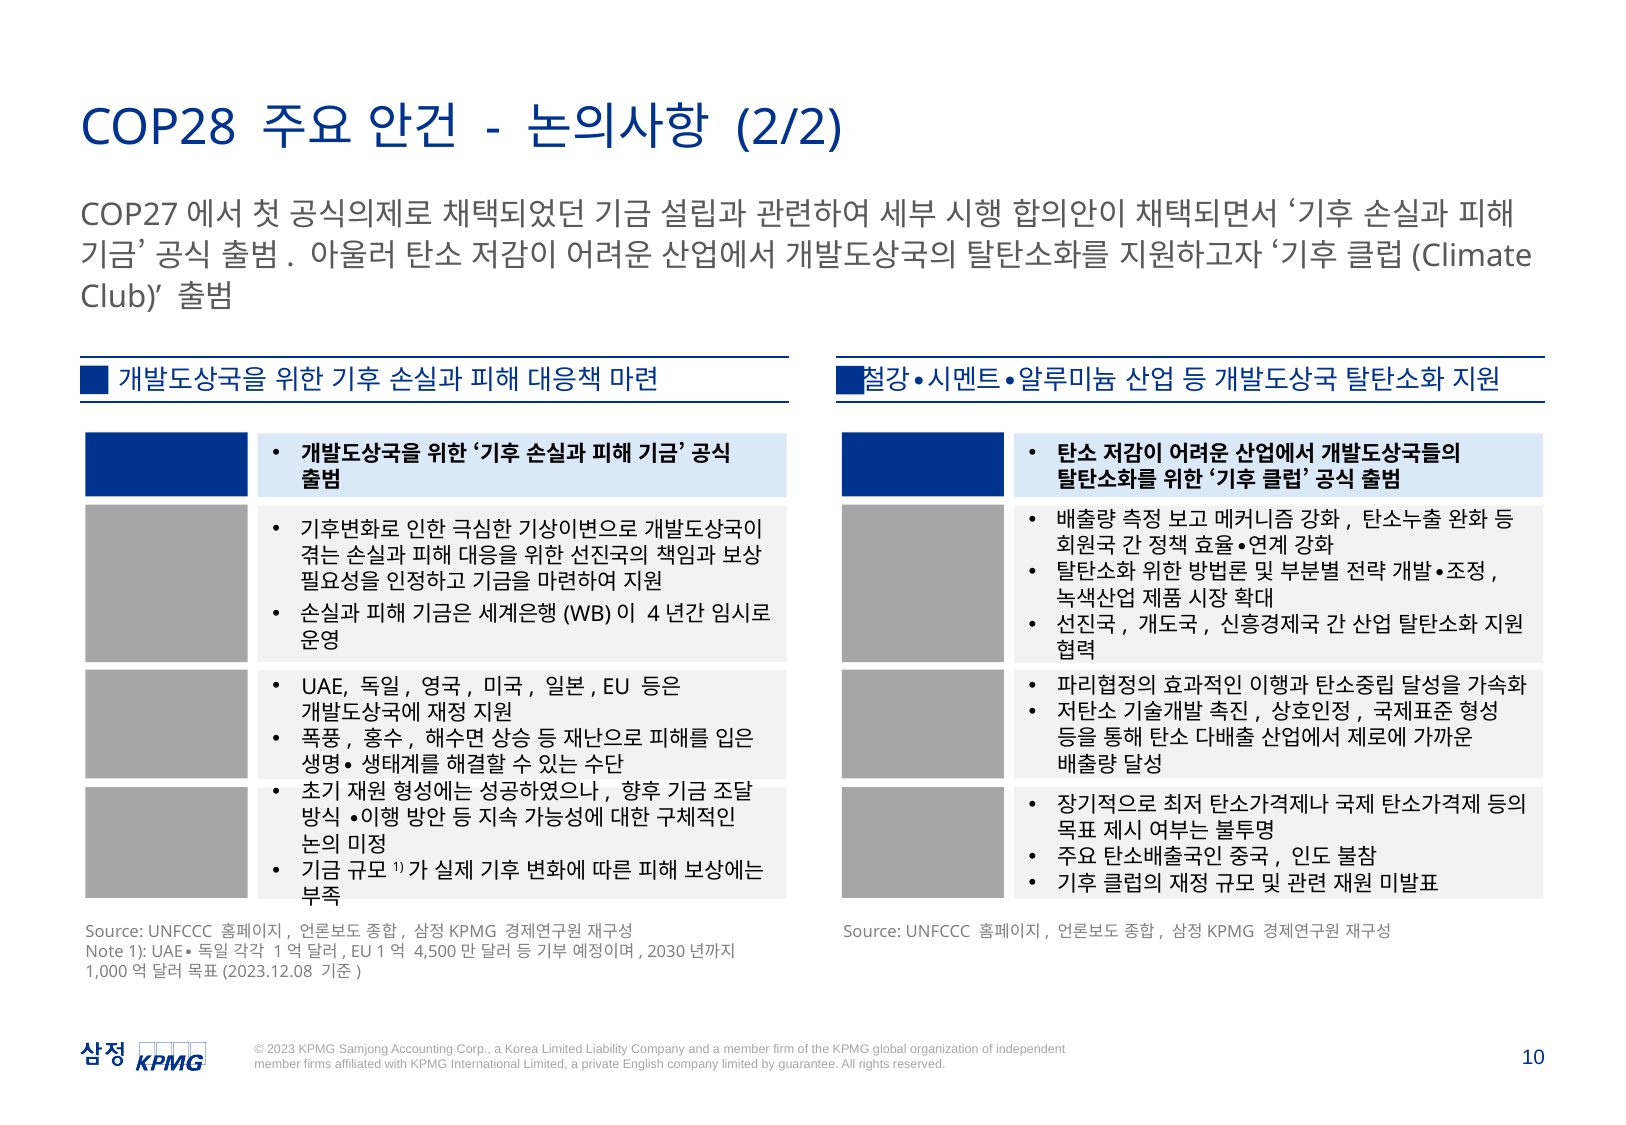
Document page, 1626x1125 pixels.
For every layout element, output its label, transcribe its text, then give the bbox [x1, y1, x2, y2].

text_box Source: UNFCCC 홈페이지, 언론보도 종합, 삼정KPMG 경제연구원 재구성 Note 1): UAE∙독일 각각 1억 달러, EU 1억 4,500만 달러 등 기부 예정이며, 2030년까지 1,000억 달러 목표(2023.12.08 기준) [85, 920, 787, 981]
list COP28 주요 안건 - 논의사항 (2/2) [80, 101, 1545, 155]
text_box Source: UNFCCC 홈페이지, 언론보도 종합, 삼정KPMG 경제연구원 재구성 [843, 920, 1545, 941]
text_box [79, 356, 790, 403]
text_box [257, 433, 787, 899]
text_box COP27에서 첫 공식의제로 채택되었던 기금 설립과 관련하여 세부 시행 합의안이 채택되면서 ‘기후 손실과 피해 기금’ 공식 출범. 아울러 탄소 저감이 어려운 산업에서 개발도상국의 탈탄소화를 지원하고자 ‘기후 클럽(Climate Club)’ 출범 [80, 190, 1545, 333]
picture [80, 1042, 206, 1071]
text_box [1013, 433, 1544, 899]
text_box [841, 432, 1005, 899]
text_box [85, 432, 248, 899]
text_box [835, 356, 1545, 403]
